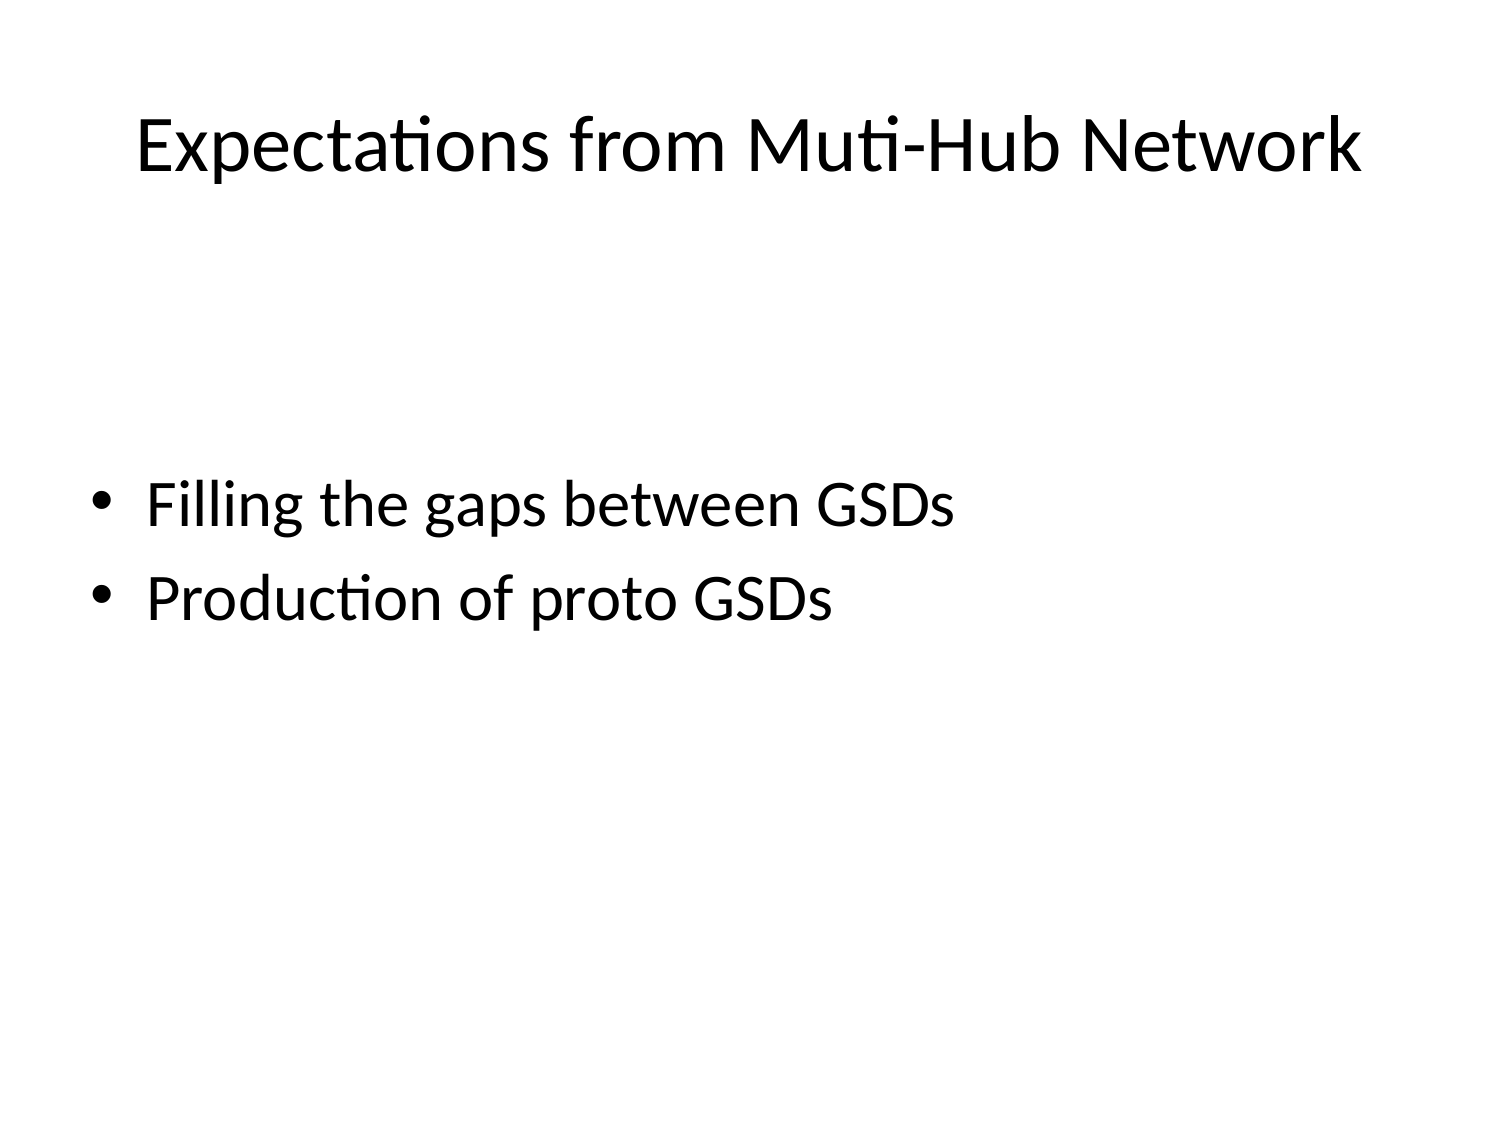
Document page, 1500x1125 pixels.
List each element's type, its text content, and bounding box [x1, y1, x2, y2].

list Filling the gaps between GSDs Production of proto GSDs [75, 265, 1425, 1008]
title Expectations from Muti-Hub Network [75, 45, 1425, 233]
